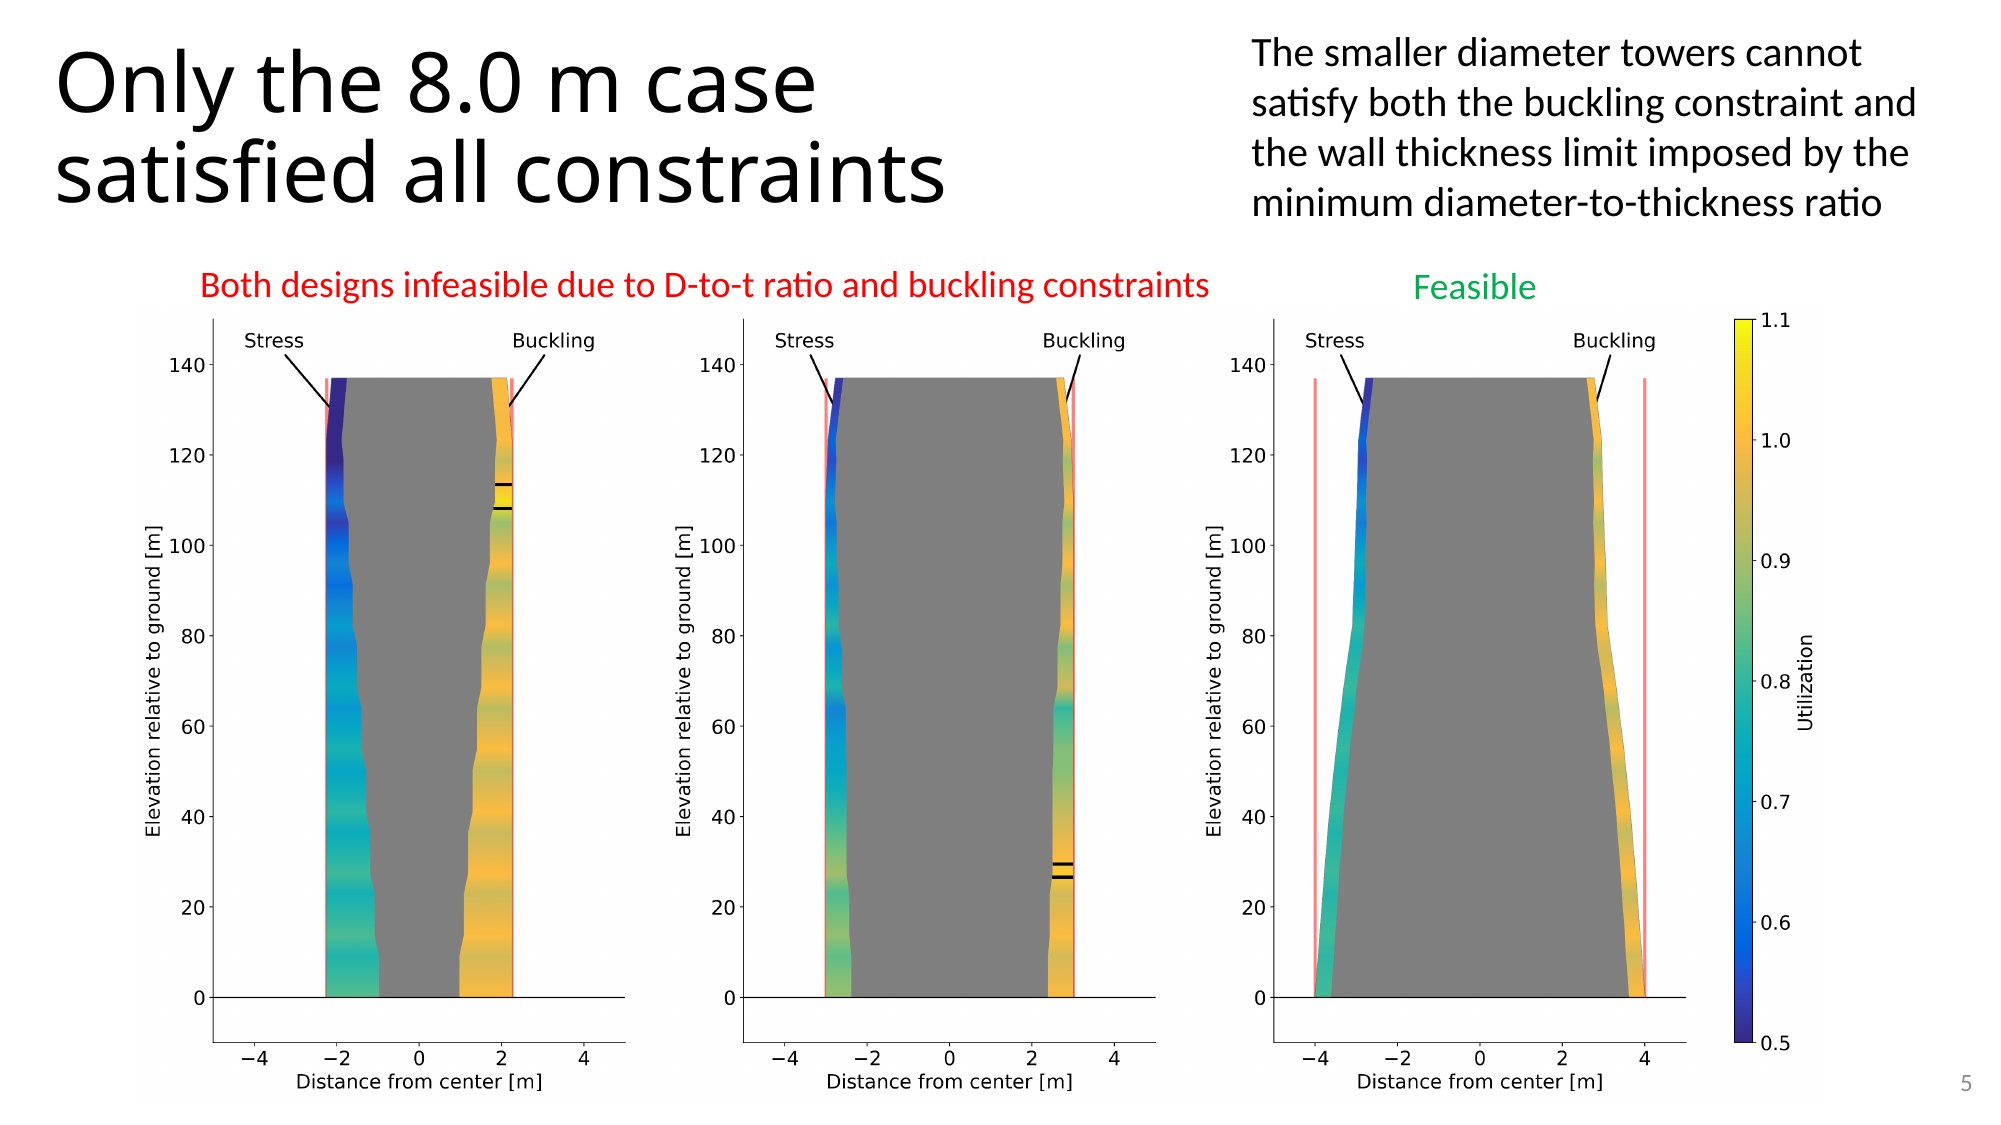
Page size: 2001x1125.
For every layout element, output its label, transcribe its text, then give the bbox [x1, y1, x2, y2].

picture [137, 304, 1822, 1100]
text_box The smaller diameter towers cannot satisfy both the buckling constraint and the wall thickness limit imposed by the minimum diameter-to-thickness ratio [1236, 17, 1986, 233]
text_box Both designs infeasible due to D-to-t ratio and buckling constraints [185, 252, 1227, 304]
title Only the 8.0 m case satisfied all constraints [39, 22, 1020, 240]
text_box Feasible [1398, 255, 1553, 304]
slide_number 5 [1538, 1051, 1988, 1112]
